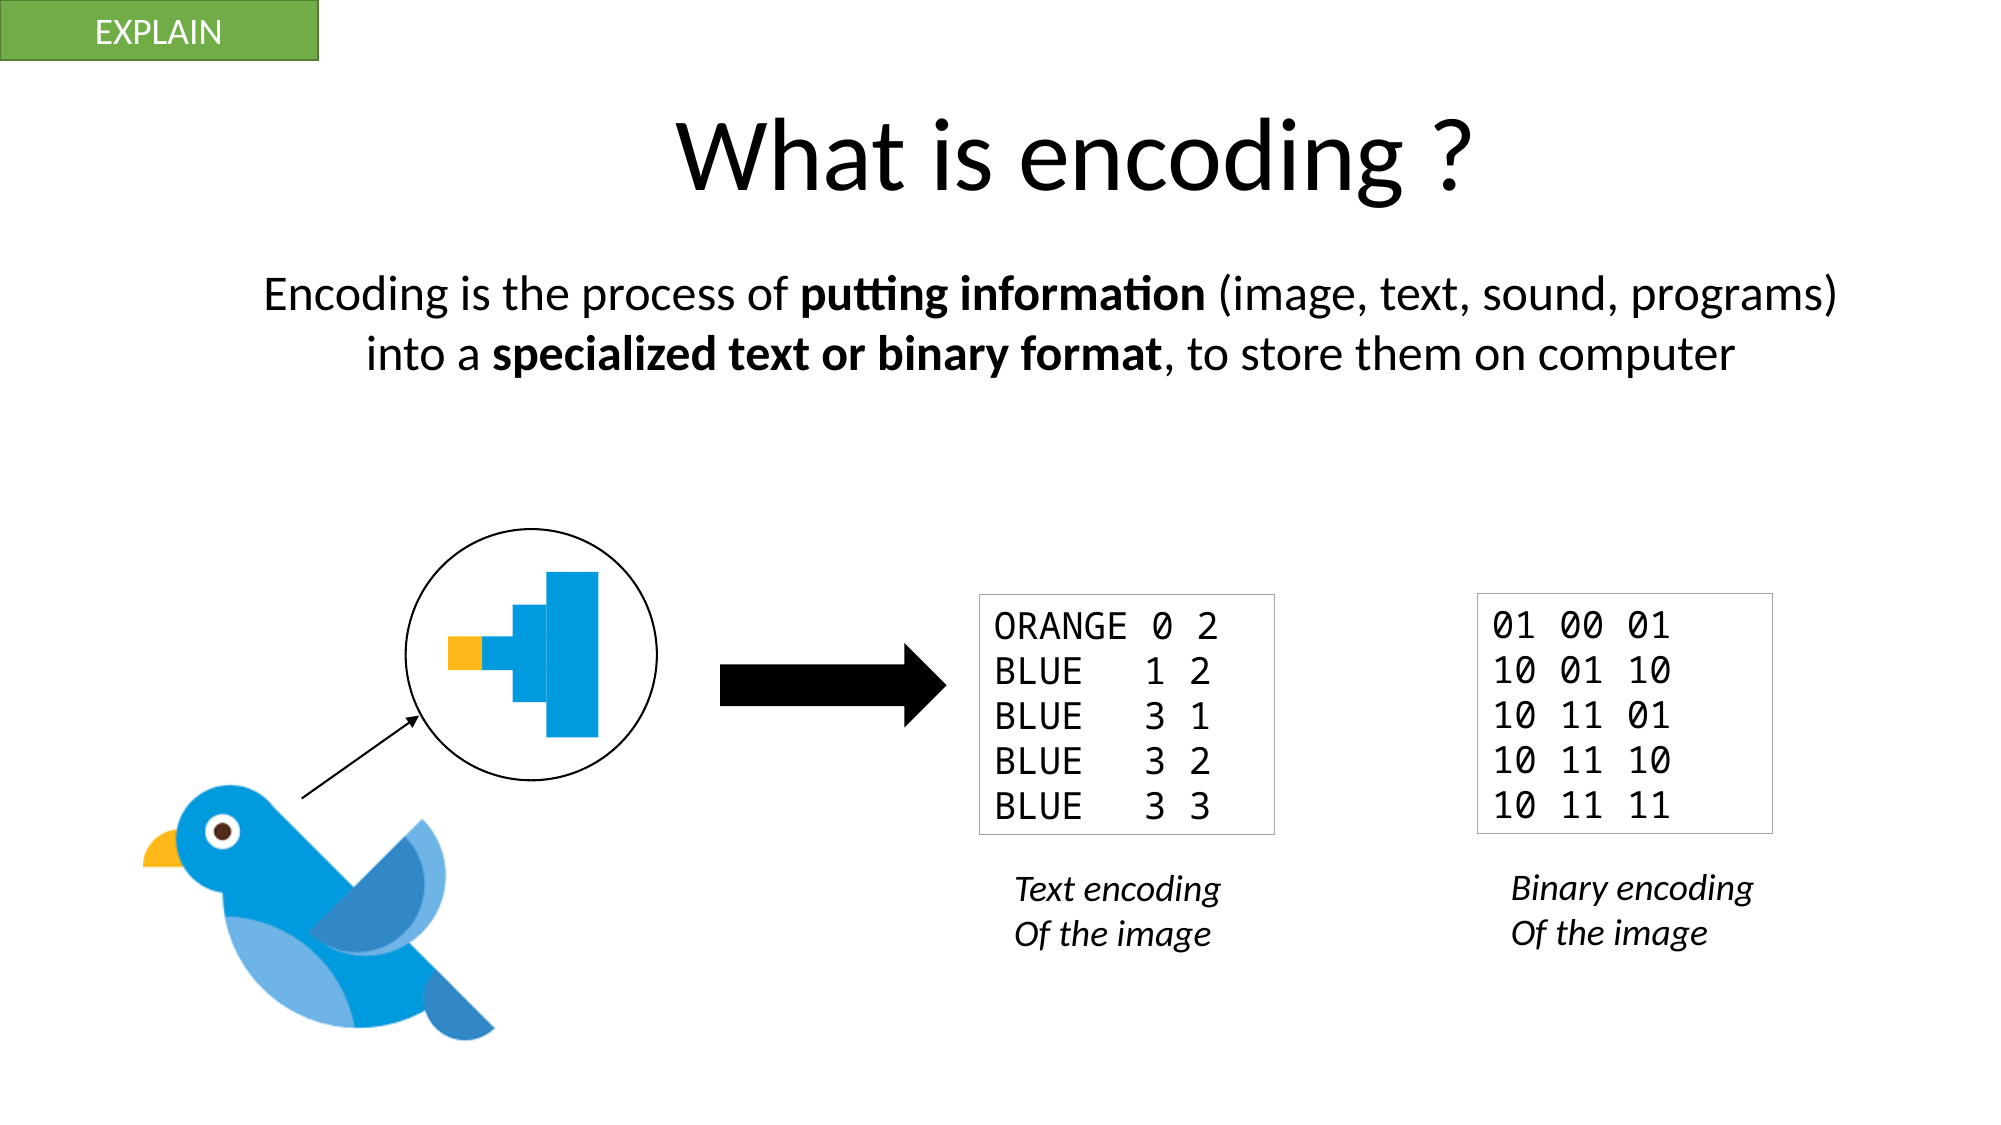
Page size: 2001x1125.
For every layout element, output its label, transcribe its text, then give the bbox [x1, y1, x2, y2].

text_box [720, 643, 947, 728]
text_box What is encoding ? [660, 78, 1493, 219]
text_box 01 00 01 10 01 10 10 11 01 10 11 10 10 11 11 [1477, 593, 1773, 834]
text_box Encoding is the process of putting information (image, text, sound, programs) into a specialized text or binary format, to store them on computer [214, 253, 1888, 388]
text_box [448, 571, 599, 738]
text_box [404, 528, 658, 782]
text_box Text encoding Of the image [999, 857, 1237, 962]
picture [143, 737, 495, 1090]
text_box Binary encoding Of the image [1495, 855, 1770, 961]
text_box EXPLAIN [0, 0, 319, 61]
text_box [301, 715, 420, 799]
text_box ORANGE 0 2 BLUE 1 2 BLUE 3 1 BLUE 3 2 BLUE 3 3 [979, 594, 1275, 835]
